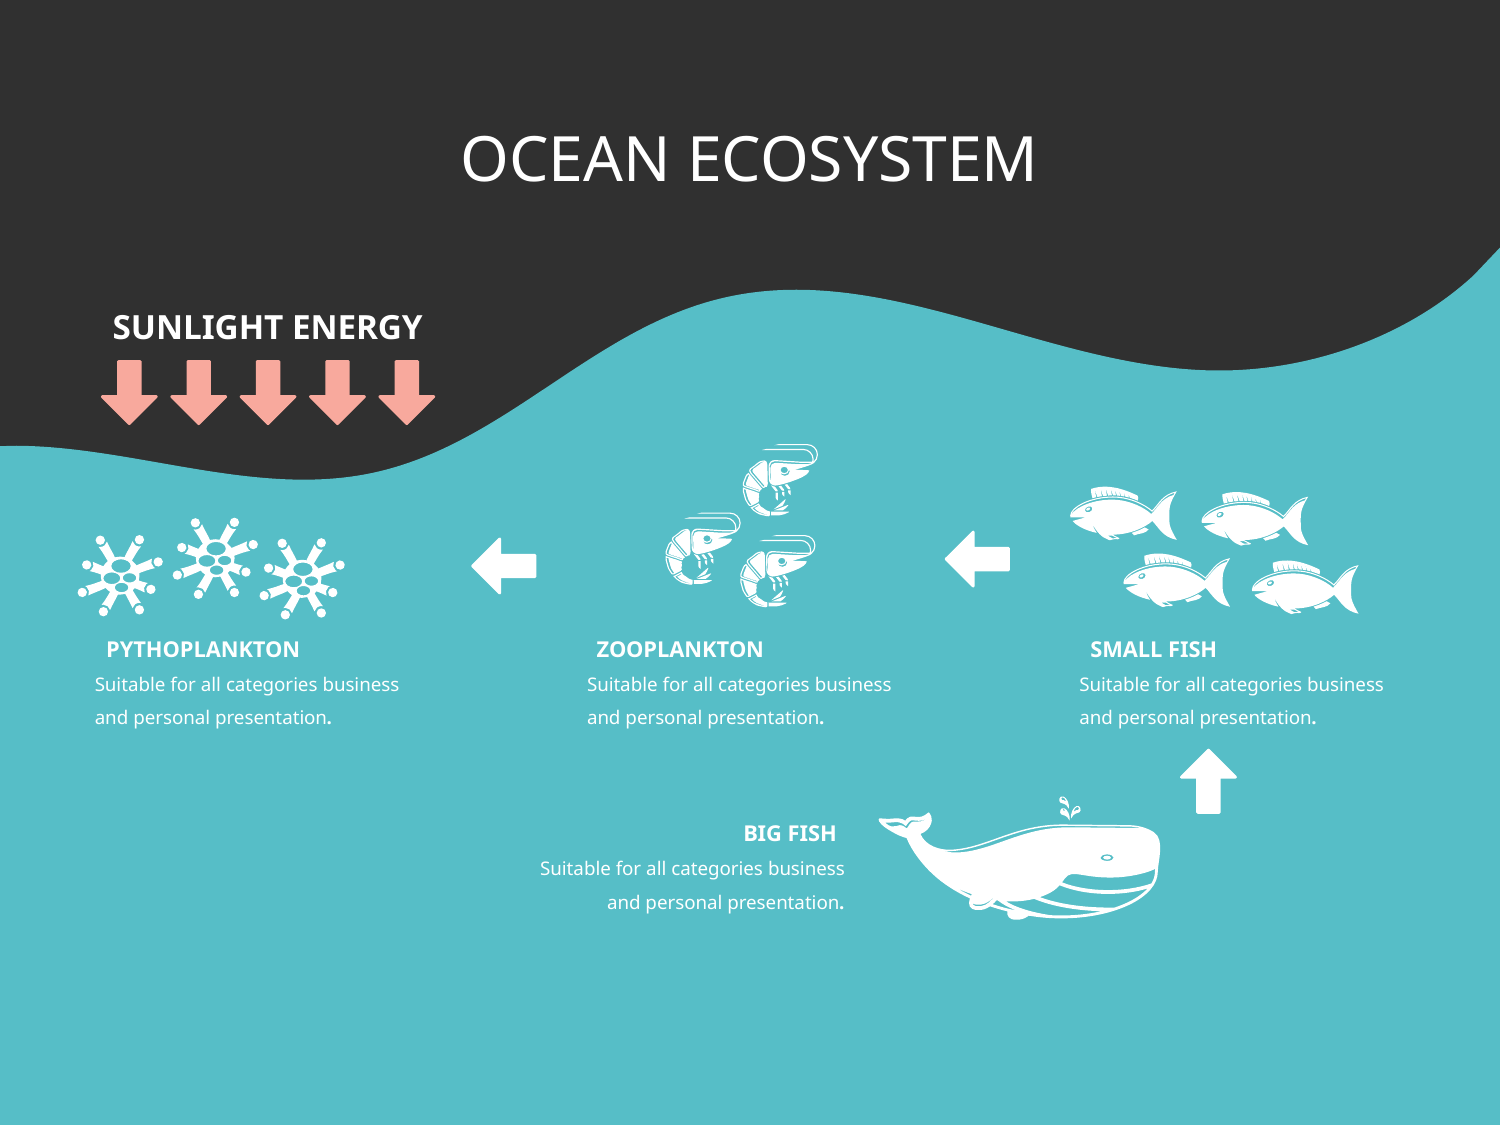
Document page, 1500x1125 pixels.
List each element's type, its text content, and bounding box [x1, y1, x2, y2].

text_box [1180, 748, 1237, 814]
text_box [1201, 492, 1309, 546]
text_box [878, 796, 1161, 920]
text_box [1251, 560, 1359, 614]
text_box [259, 538, 345, 619]
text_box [1123, 553, 1230, 607]
text_box [740, 535, 816, 608]
text_box Suitable for all categories business and personal presentation. [572, 653, 928, 736]
text_box ZOOPLANKTON [581, 627, 780, 653]
text_box [471, 537, 537, 595]
text_box [742, 444, 818, 517]
text_box PYTHOPLANKTON [91, 627, 316, 653]
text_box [77, 534, 163, 616]
text_box BIG FISH [728, 812, 852, 838]
text_box [665, 512, 741, 585]
title OCEAN ECOSYSTEM [299, 103, 1201, 203]
text_box Suitable for all categories business and personal presentation. [503, 838, 860, 921]
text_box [1070, 486, 1177, 541]
text_box [0, 246, 1500, 1125]
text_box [100, 359, 436, 426]
text_box SUNLIGHT ENERGY [97, 299, 439, 354]
text_box SMALL FISH [1075, 627, 1233, 653]
text_box Suitable for all categories business and personal presentation. [79, 653, 436, 736]
text_box [944, 530, 1010, 588]
text_box Suitable for all categories business and personal presentation. [1064, 653, 1420, 736]
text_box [172, 517, 258, 599]
